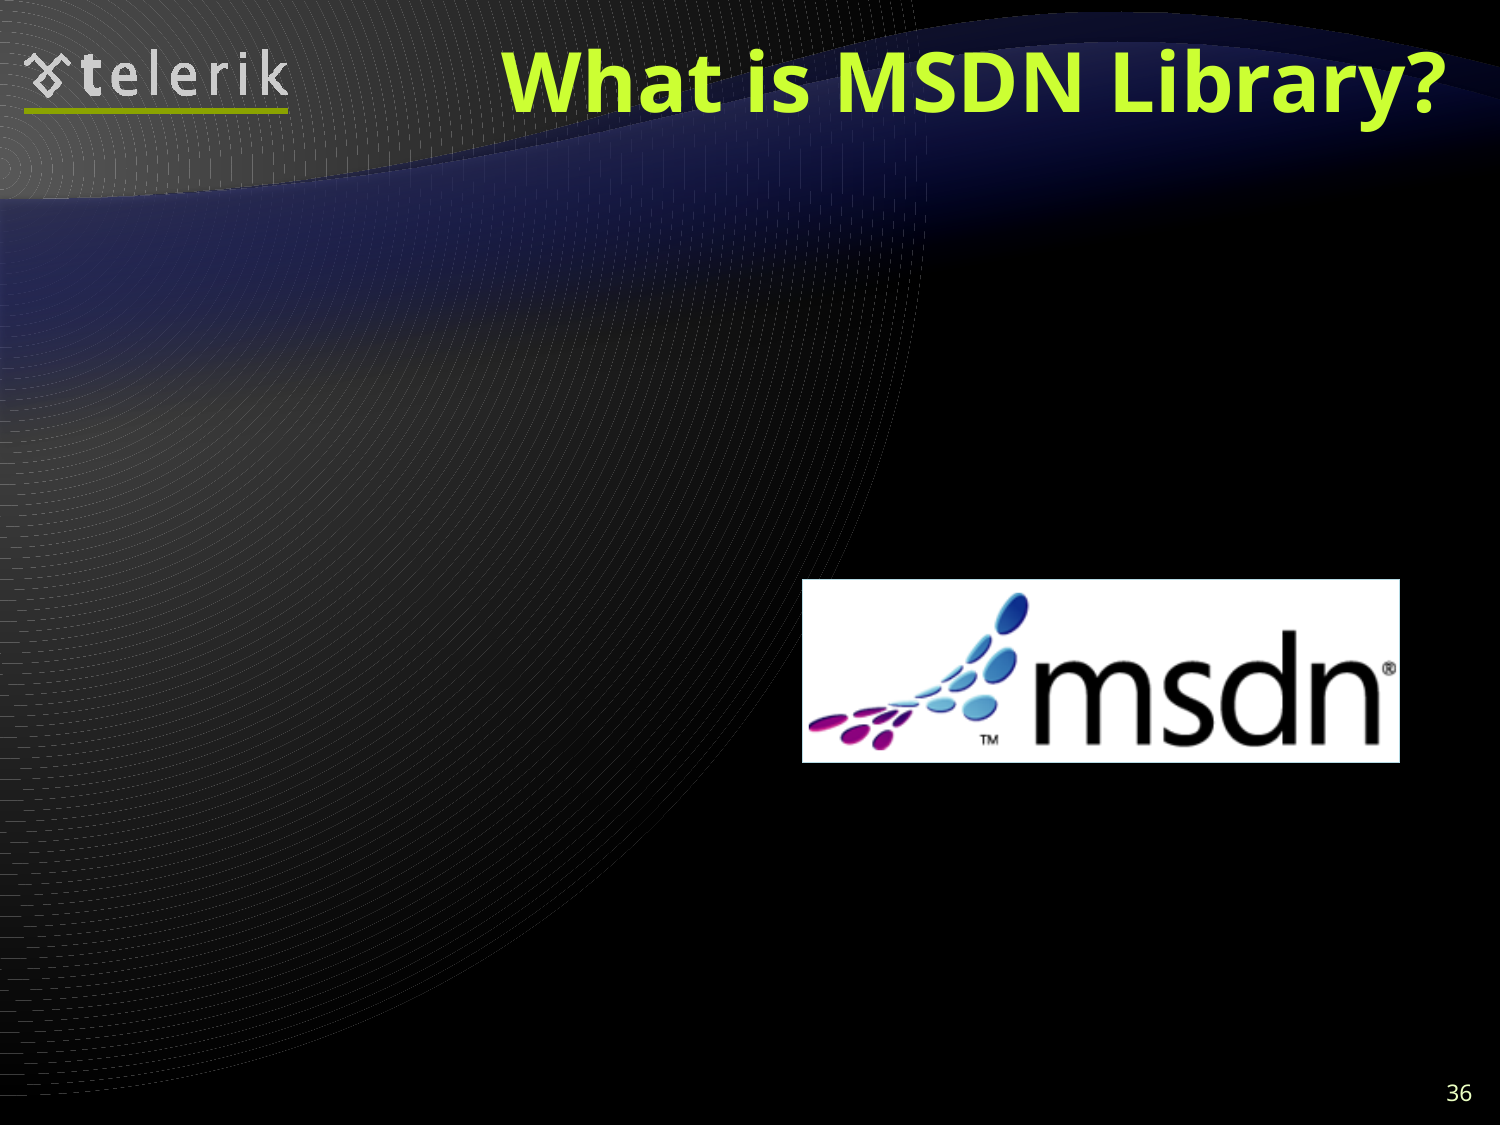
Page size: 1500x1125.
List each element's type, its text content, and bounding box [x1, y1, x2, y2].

picture [801, 579, 1401, 763]
title What is MSDN Library? [300, 12, 1463, 163]
picture [24, 49, 288, 114]
slide_number 36 [1412, 1074, 1488, 1113]
